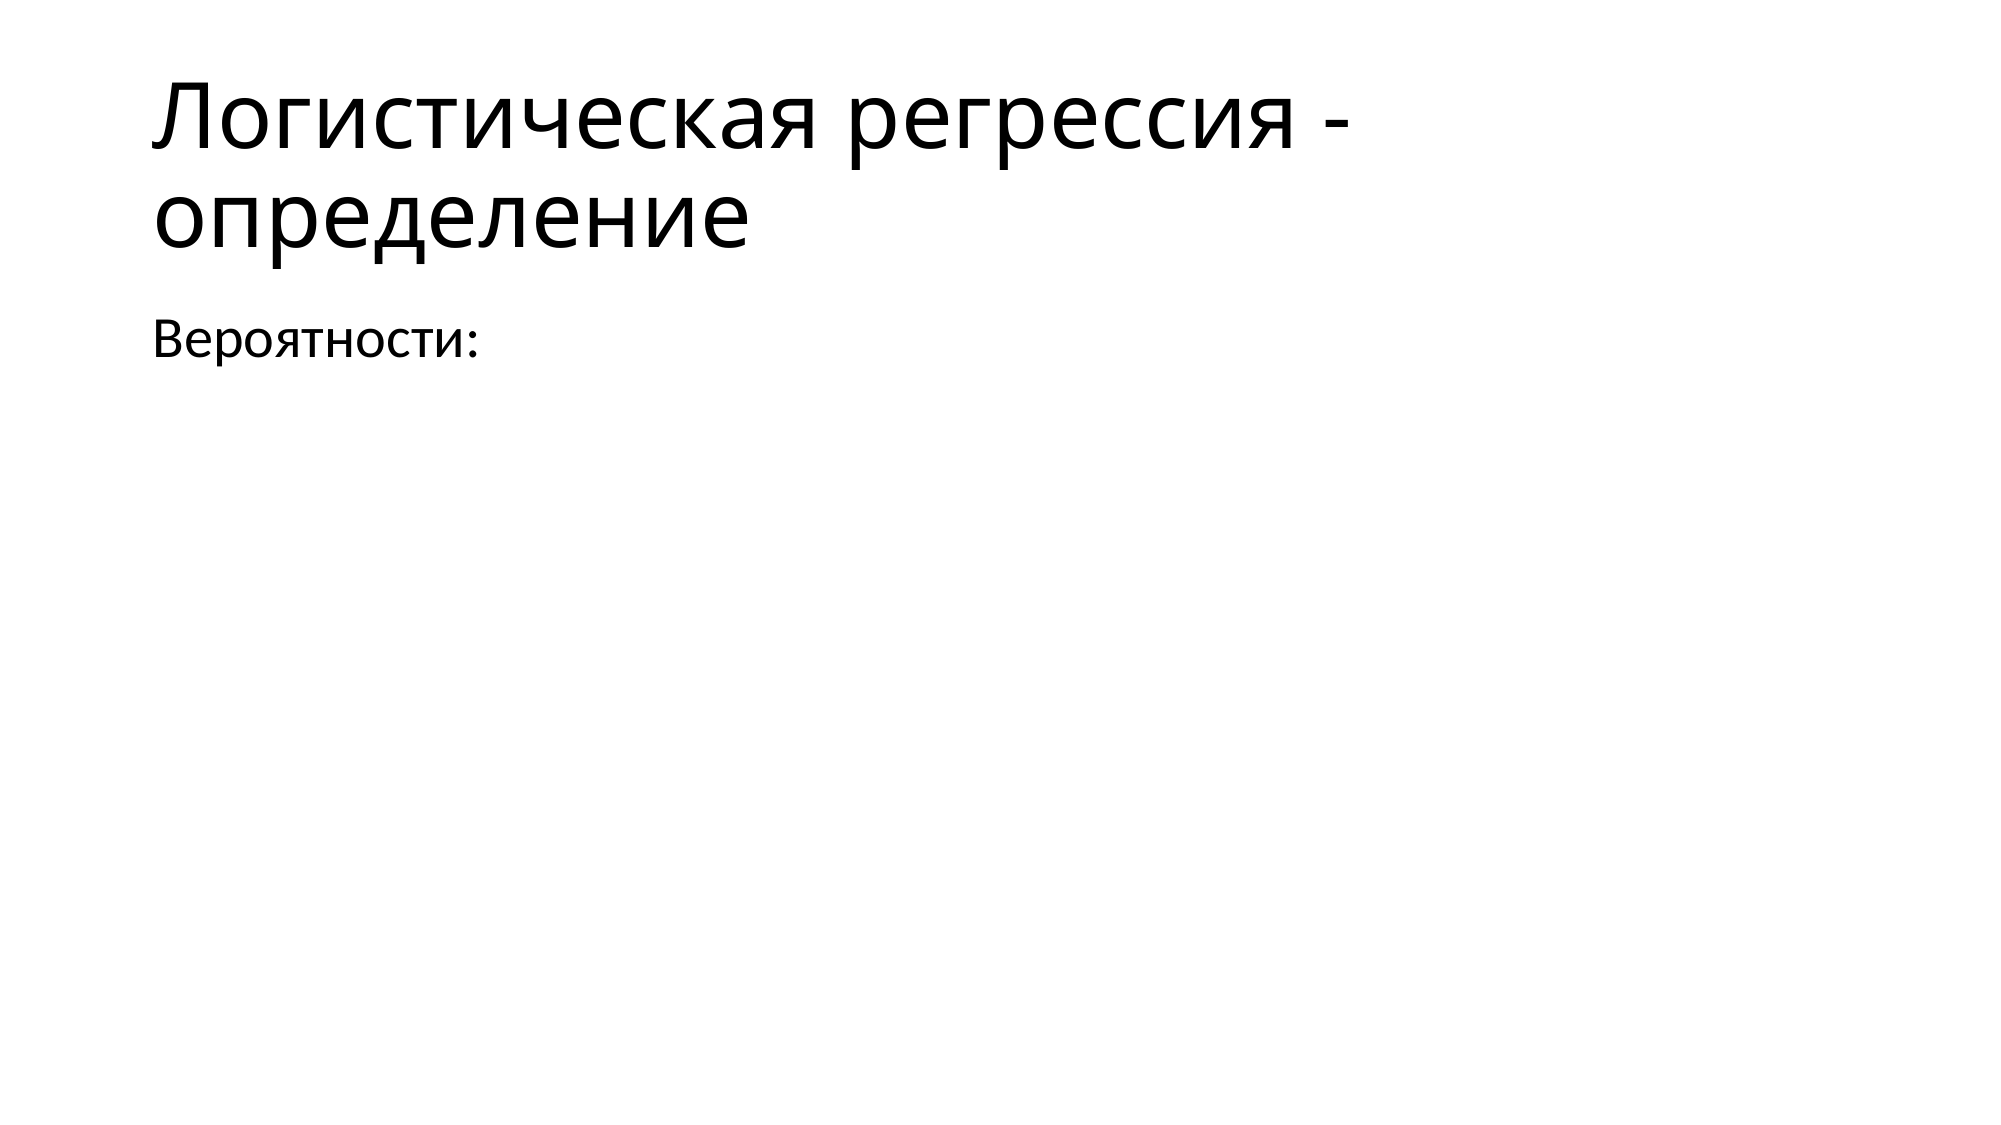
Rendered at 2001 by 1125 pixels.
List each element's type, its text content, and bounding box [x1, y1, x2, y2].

title Логистическая регрессия - определение [137, 59, 1863, 278]
